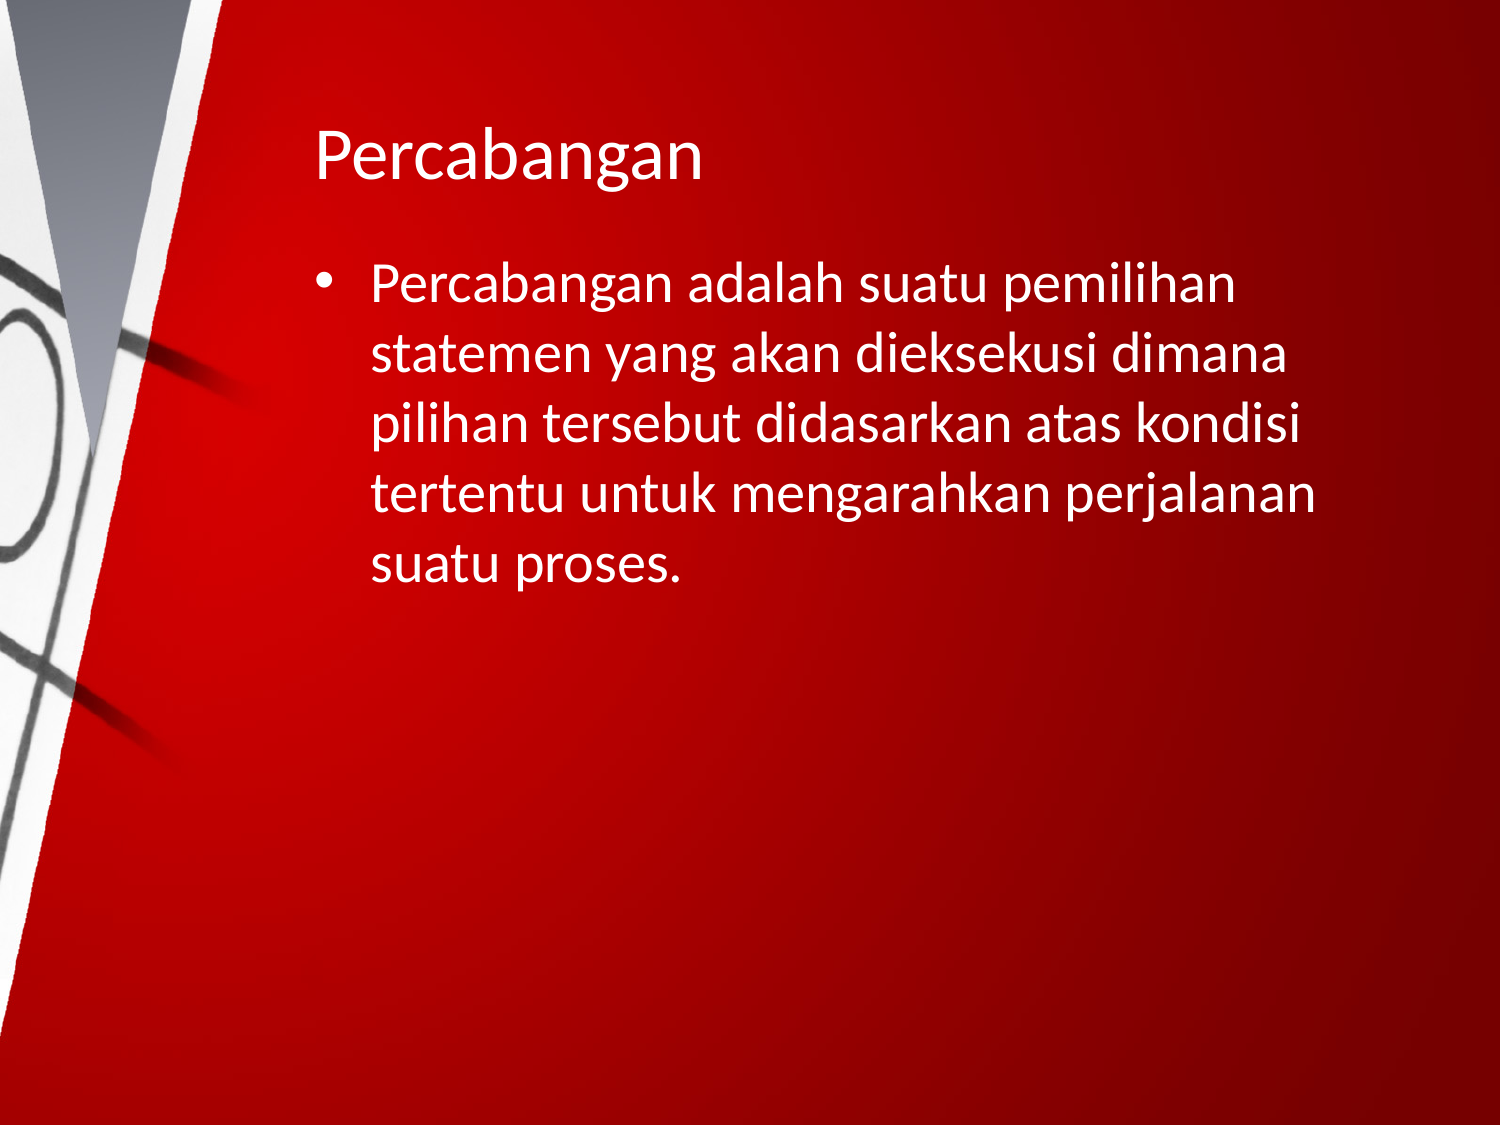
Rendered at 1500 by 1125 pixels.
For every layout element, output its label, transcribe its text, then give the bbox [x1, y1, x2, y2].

list Percabangan adalah suatu pemilihan statemen yang akan dieksekusi dimana pilihan tersebut didasarkan atas kondisi tertentu untuk mengarahkan perjalanan suatu proses. [299, 236, 1402, 939]
picture [0, 0, 1500, 1125]
title Percabangan [299, 86, 1402, 212]
